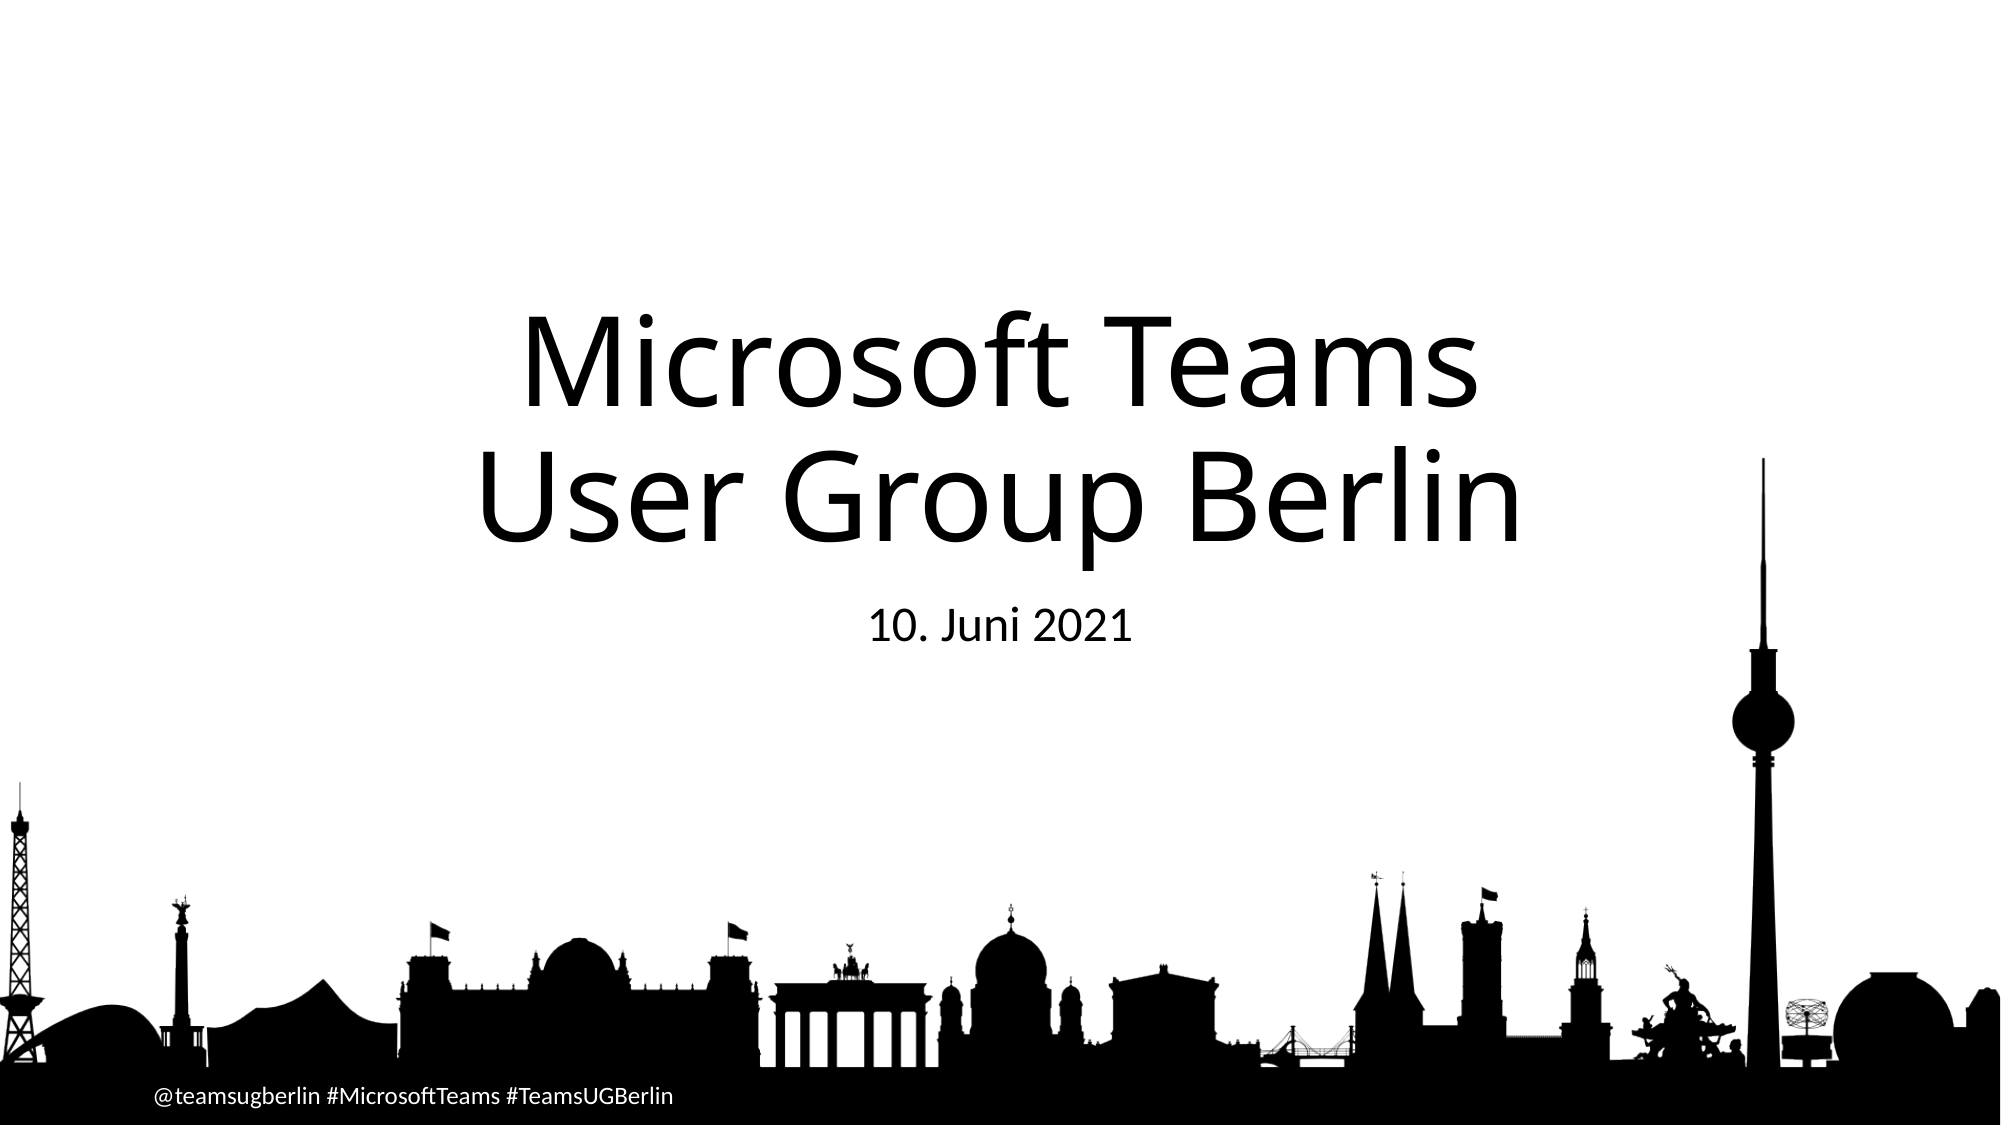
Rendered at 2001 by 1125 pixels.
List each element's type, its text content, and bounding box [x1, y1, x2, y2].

subtitle 10. Juni 2021 [249, 590, 1750, 863]
picture [0, 292, 2001, 1125]
title Microsoft Teams User Group Berlin [249, 184, 1750, 576]
